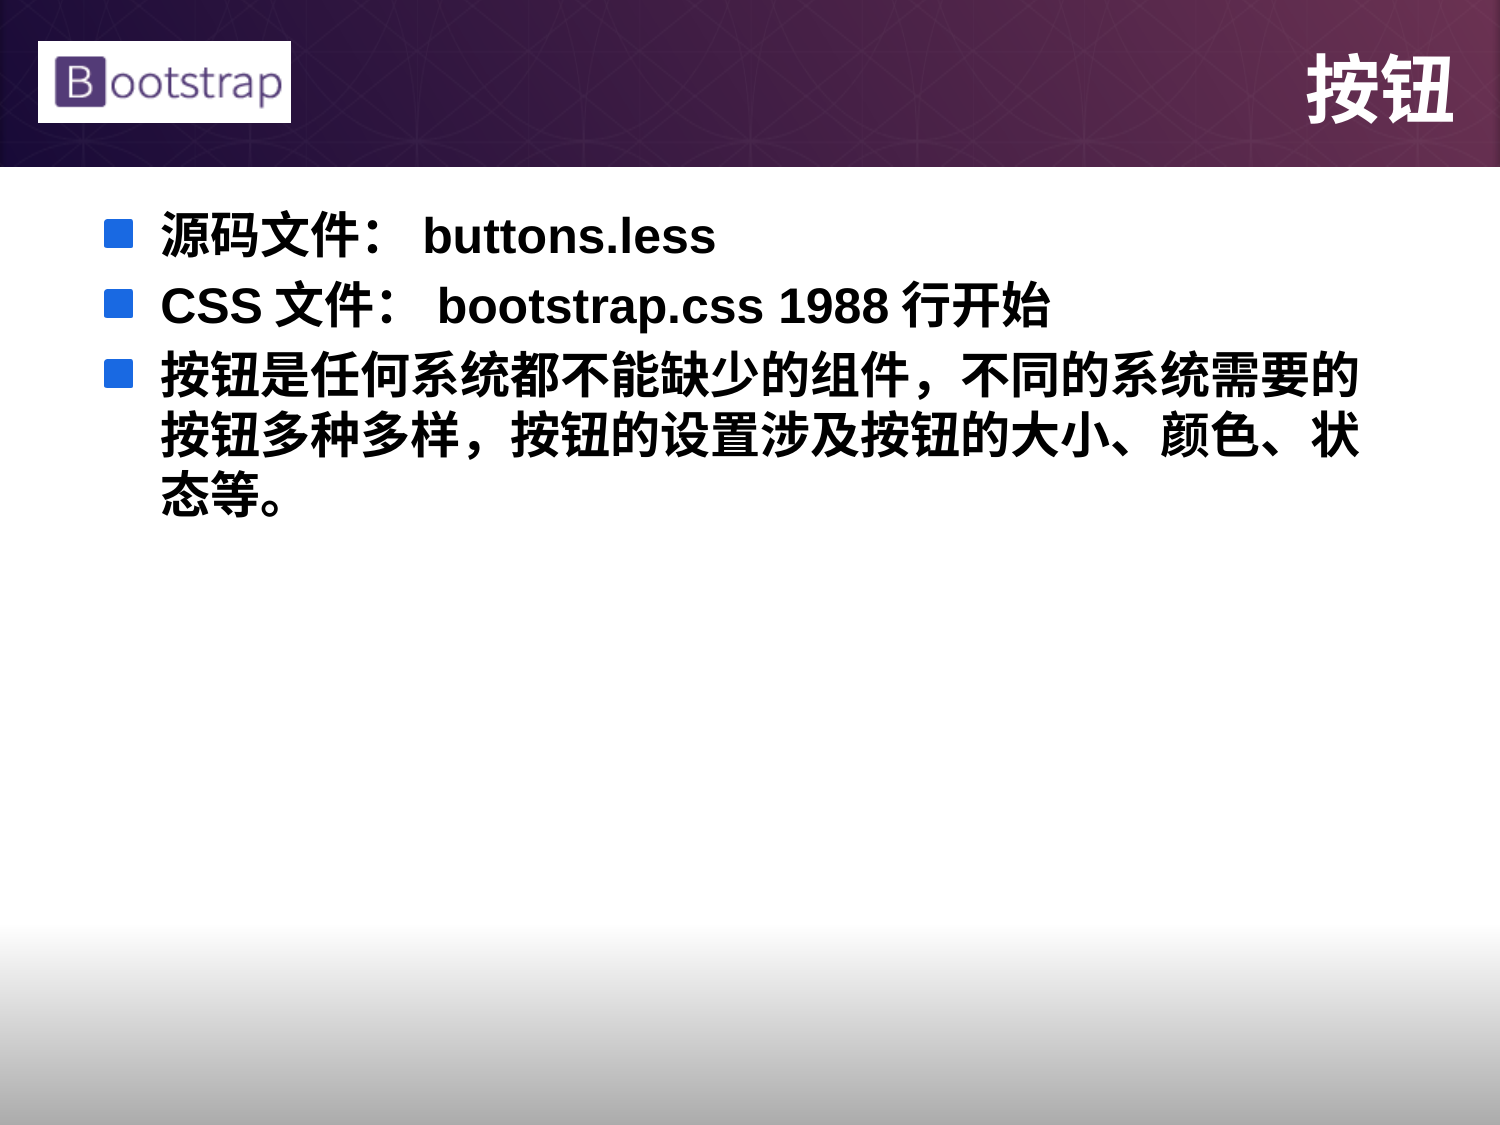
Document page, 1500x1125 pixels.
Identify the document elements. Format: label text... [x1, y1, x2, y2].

picture [104, 359, 133, 388]
list 源码文件：buttons.less CSS文件：bootstrap.css 1988行开始 按钮是任何系统都不能缺少的组件，不同的系统需要的按钮多种多样，按钮的设置涉及按钮的大小、颜色、状态等。 [88, 195, 1422, 1019]
picture [0, 0, 1500, 167]
picture [104, 219, 133, 248]
title 按钮 [120, 13, 1471, 162]
picture [104, 289, 133, 318]
